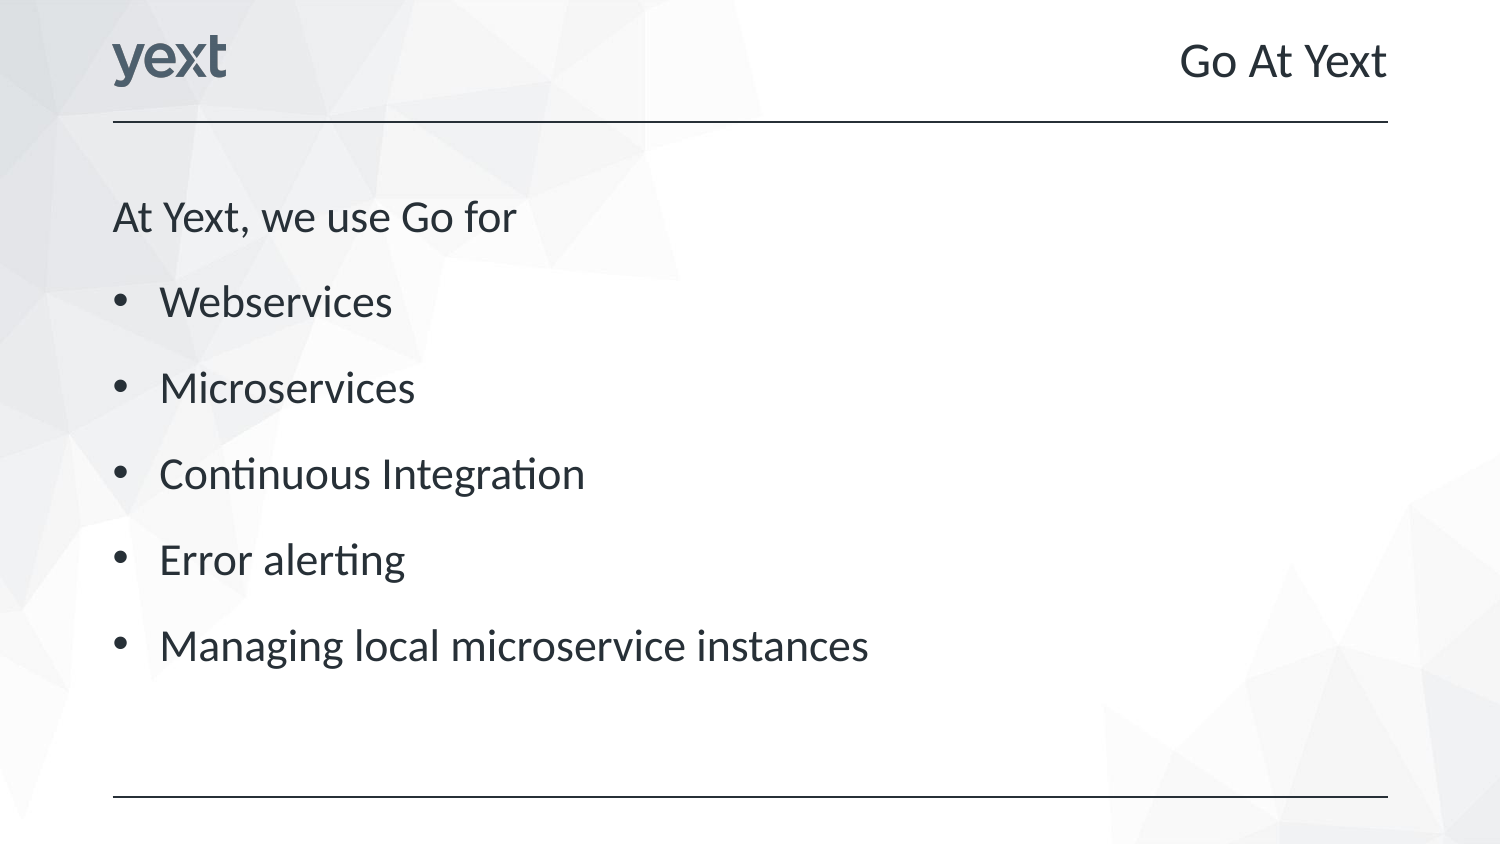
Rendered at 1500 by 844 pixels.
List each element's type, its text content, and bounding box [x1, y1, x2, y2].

picture [0, 0, 1500, 844]
list At Yext, we use Go for Webservices Microservices Continuous Integration Error alerting Managing local microservice instances [112, 158, 1388, 759]
list Go At Yext [260, 0, 1388, 119]
